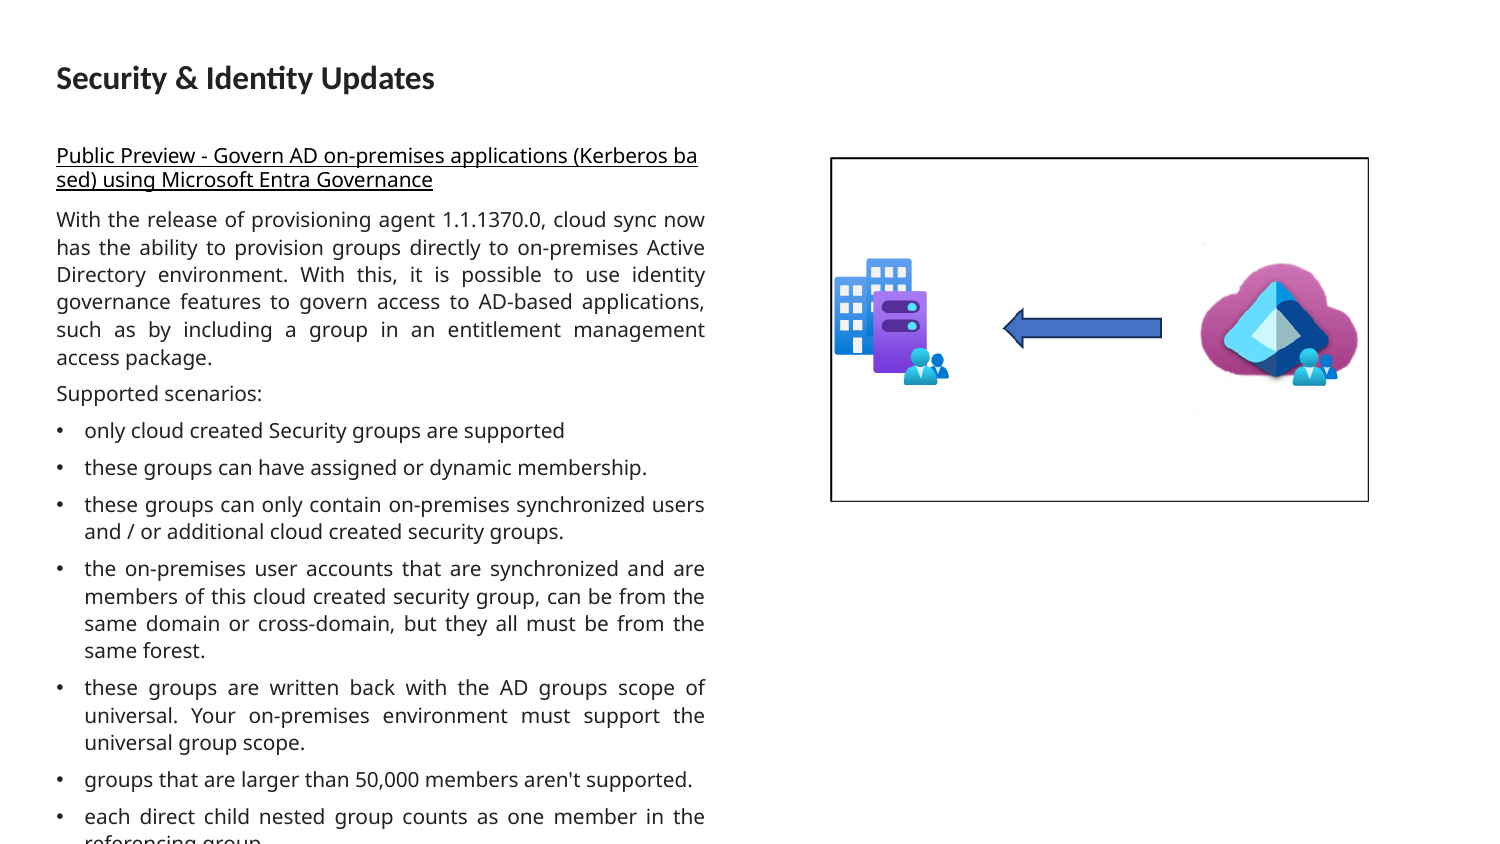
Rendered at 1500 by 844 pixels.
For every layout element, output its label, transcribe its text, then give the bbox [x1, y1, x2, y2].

picture [830, 157, 1369, 502]
list Public Preview - Govern AD on-premises applications (Kerberos based) using Microsoft Entra Governance With the release of provisioning agent 1.1.1370.0, cloud sync now has the ability to provision groups directly to on-premises Active Directory environment. With this, it is possible to use identity governance features to govern access to AD-based applications, such as by including a group in an entitlement management access package. Supported scenarios: only cloud created Security groups are supported these groups can have assigned or dynamic membership. these groups can only contain on-premises synchronized users and / or additional cloud created security groups. the on-premises user accounts that are synchronized and are members of this cloud created security group, can be from the same domain or cross-domain, but they all must be from the same forest. these groups are written back with the AD groups scope of universal. Your on-premises environment must support the universal group scope. groups that are larger than 50,000 members aren't supported. each direct child nested group counts as one member in the referencing group [56, 140, 706, 788]
title Security & Identity Updates [56, 56, 1444, 113]
